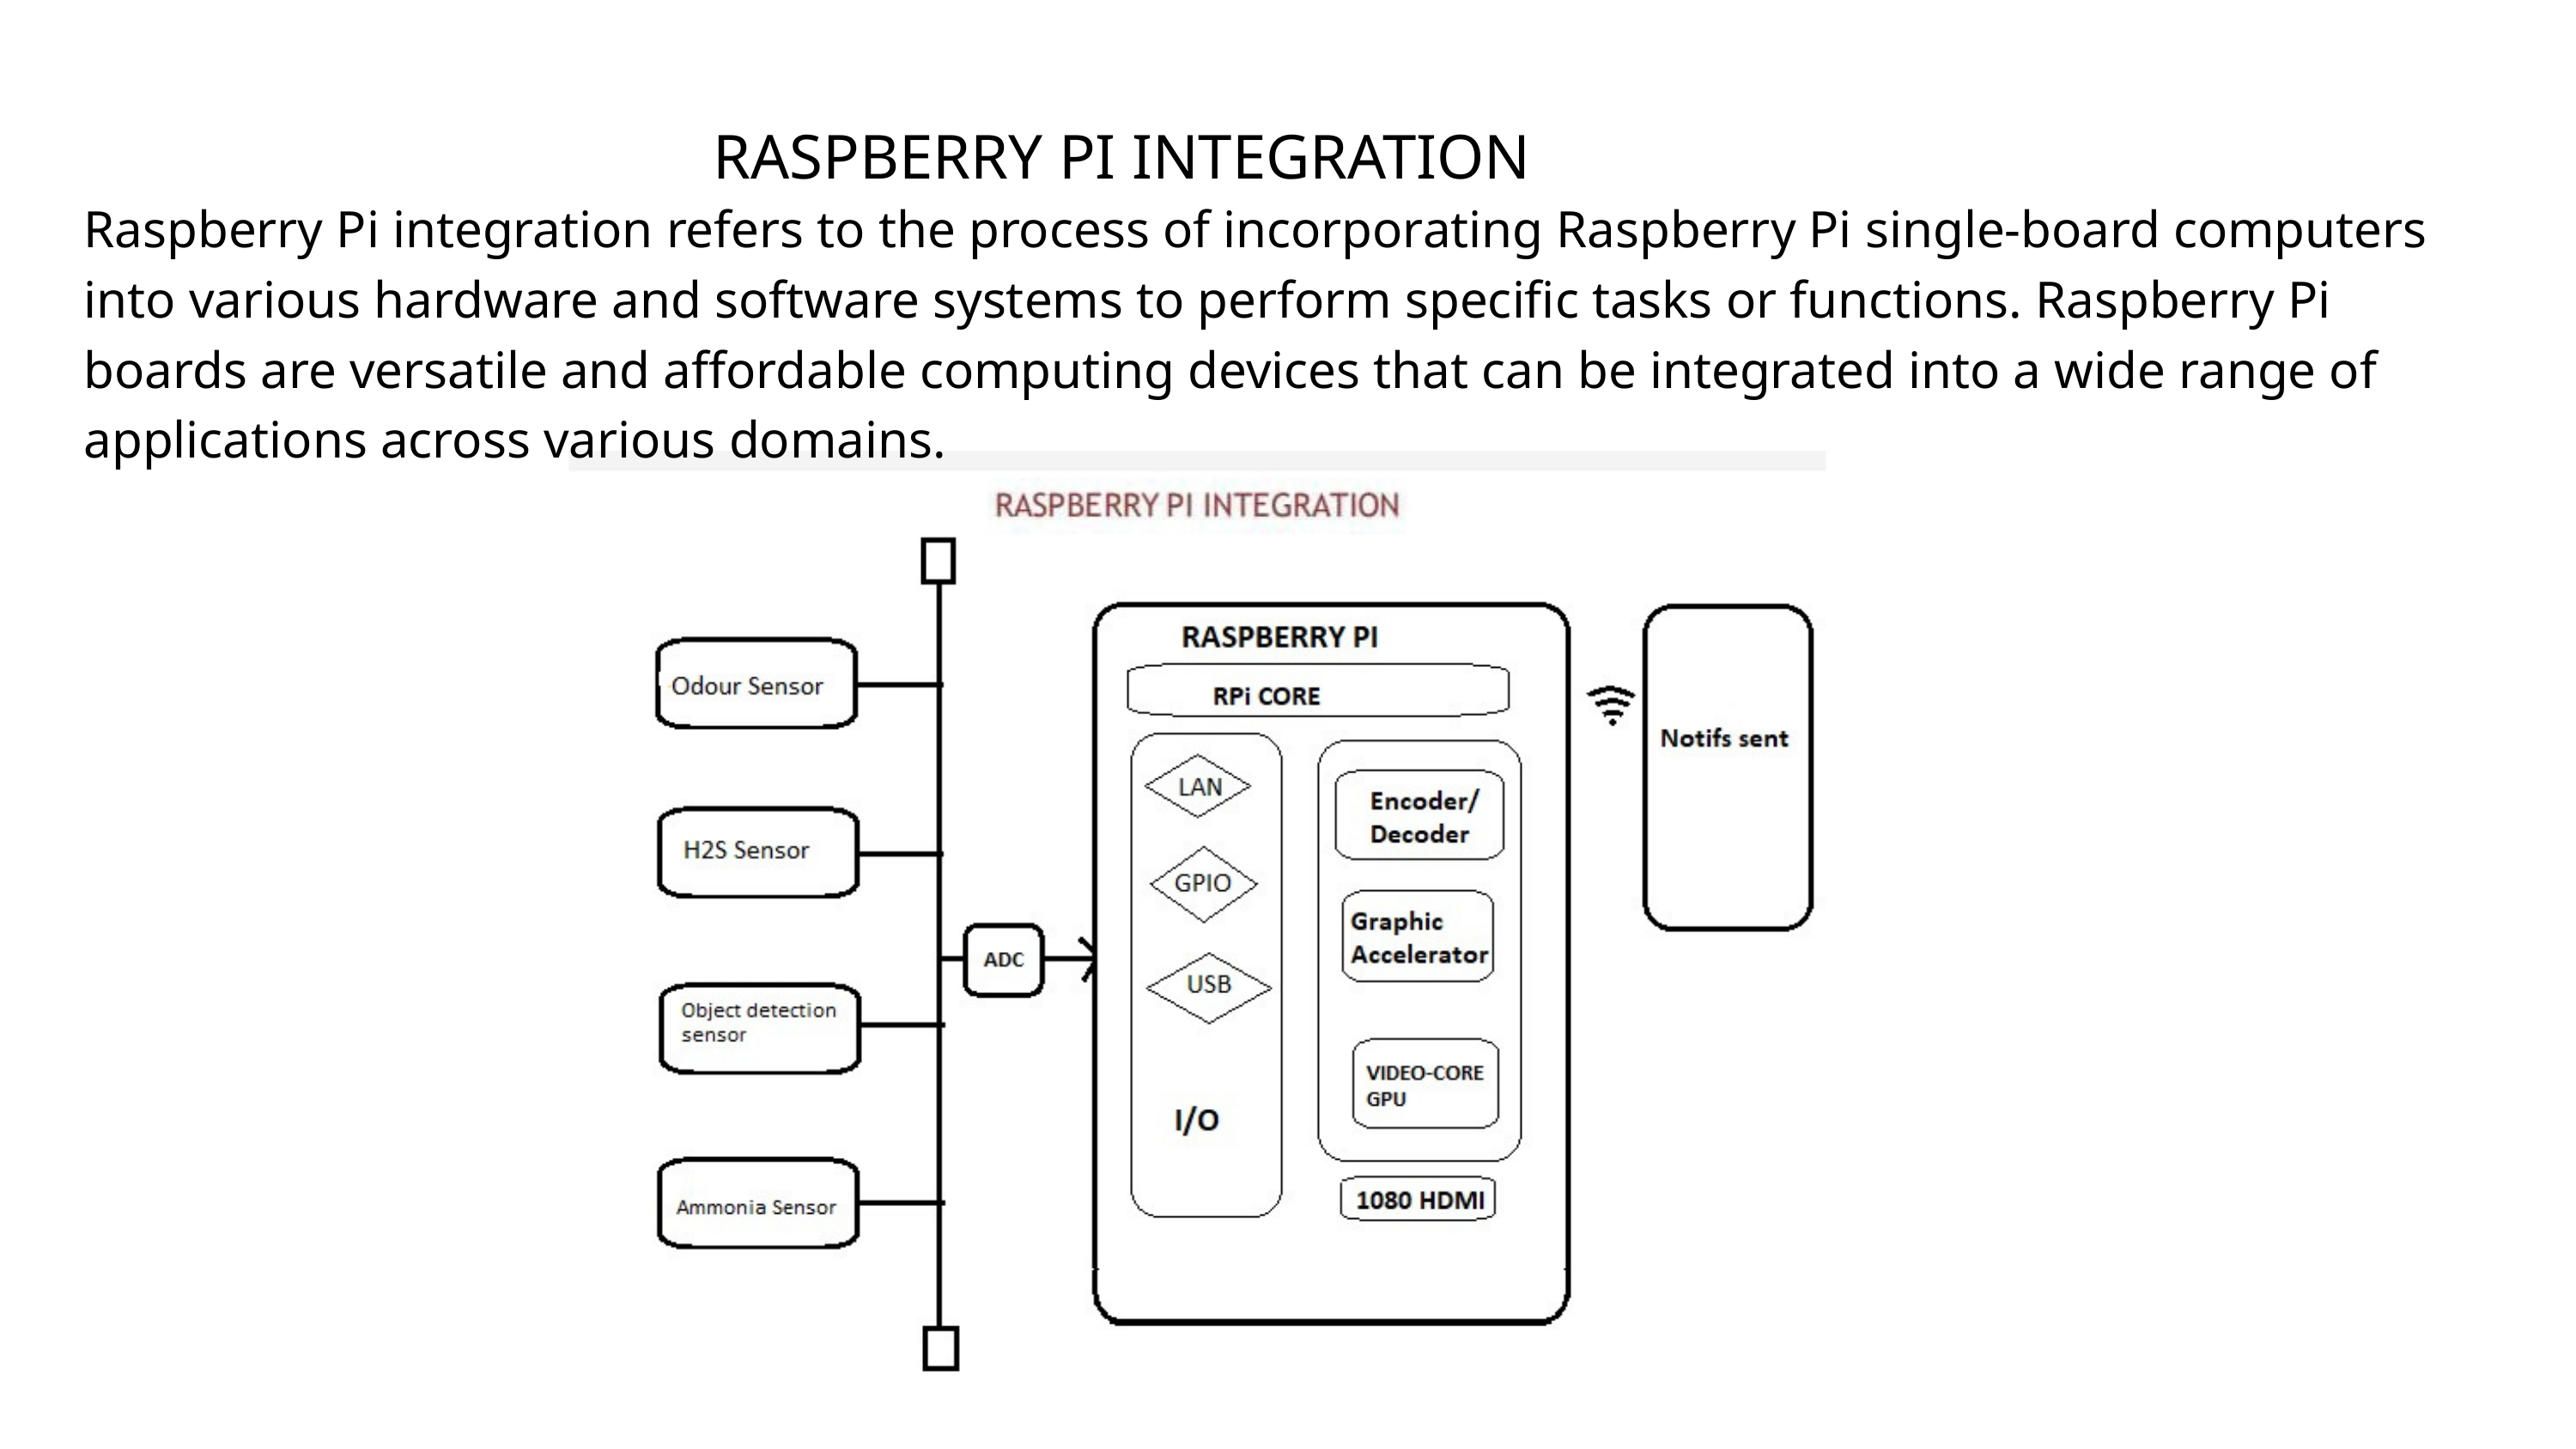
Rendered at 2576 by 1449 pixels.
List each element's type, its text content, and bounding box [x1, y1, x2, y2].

text_box RASPBERRY PI INTEGRATION [494, 106, 1751, 191]
text_box Raspberry Pi integration refers to the process of incorporating Raspberry Pi single-board computers into various hardware and software systems to perform specific tasks or functions. Raspberry Pi boards are versatile and affordable computing devices that can be integrated into a wide range of applications across various domains. [83, 187, 2493, 539]
text_box [568, 539, 1826, 1377]
